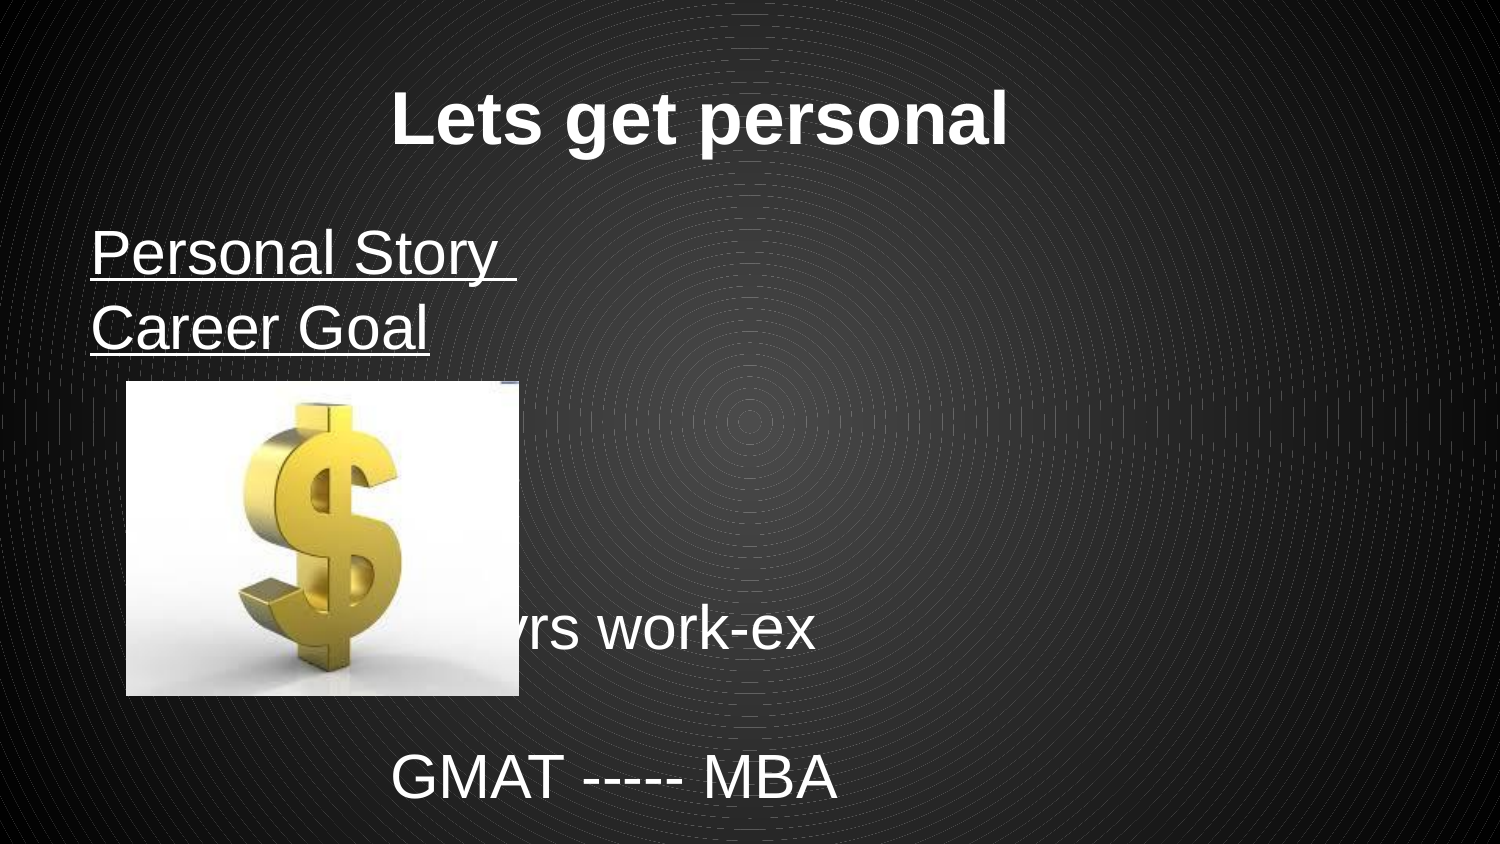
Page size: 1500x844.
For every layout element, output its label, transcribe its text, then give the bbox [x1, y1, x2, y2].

title Lets get personal [75, 3, 1425, 175]
picture [125, 381, 519, 697]
list Personal Story Career Goal 4-5 yrs work-ex GMAT ----- MBA Executive Position .. RELAX.. [75, 196, 1425, 844]
